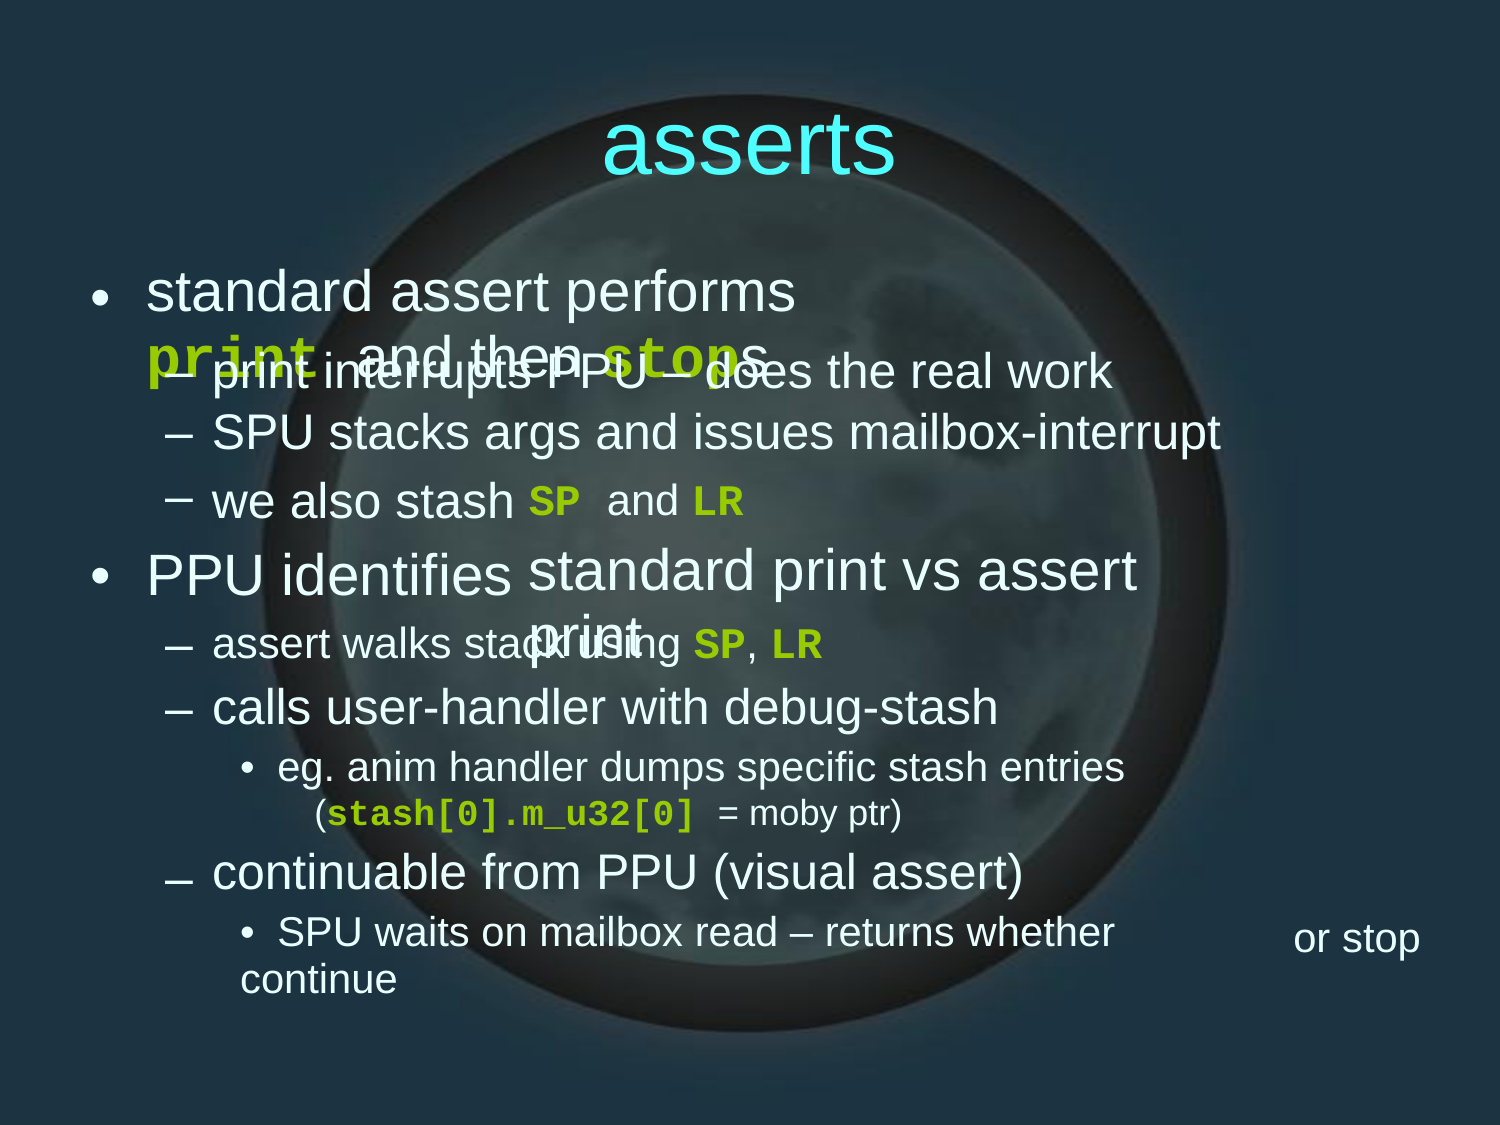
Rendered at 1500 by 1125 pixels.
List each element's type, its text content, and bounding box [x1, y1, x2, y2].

text_box or stop [1291, 915, 1429, 962]
text_box – – [162, 618, 203, 741]
text_box • [87, 267, 122, 331]
text_box PPU identifies [144, 545, 524, 608]
text_box print interrupts PPU – does the real work SPU stacks args and issues mailbox-interrupt [209, 345, 1230, 466]
text_box • [87, 545, 122, 608]
text_box [0, 0, 1500, 1125]
text_box – [162, 852, 203, 907]
text_box asserts standard assert performs print and then stops [144, 96, 1427, 335]
text_box SP and LR standard print vs assert print [526, 474, 1276, 608]
text_box assert walks stack using SP, LR calls user-handler with debug-stash • eg. anim handler dumps specific stash entries (stash[0].m_u32[0] = moby ptr) continuable from PPU (visual assert) • SPU waits on mailbox read – returns whether continue [209, 618, 1291, 962]
text_box we also stash [209, 474, 525, 530]
text_box – – – [162, 345, 203, 530]
